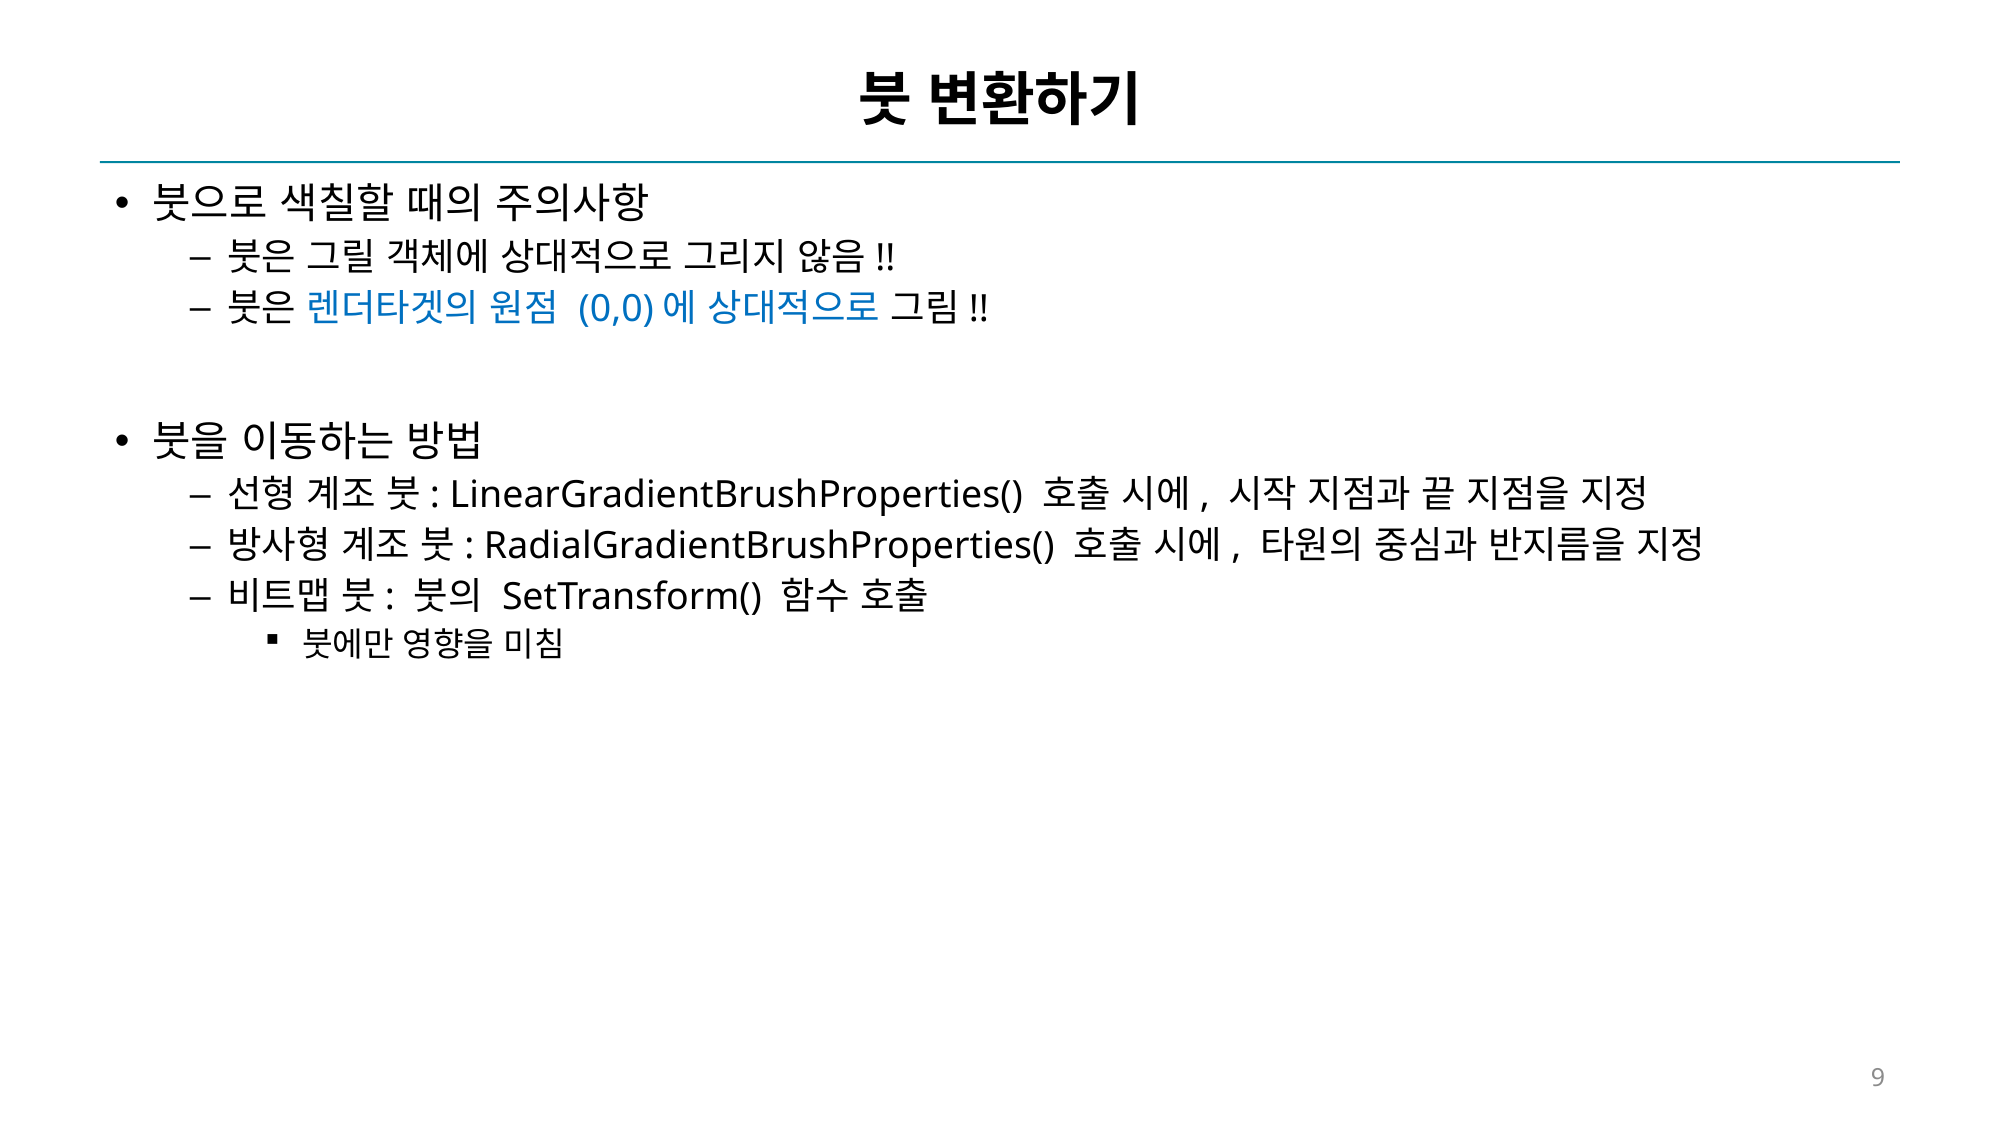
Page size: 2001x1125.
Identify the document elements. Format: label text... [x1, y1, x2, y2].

list 붓으로 색칠할 때의 주의사항 붓은 그릴 객체에 상대적으로 그리지 않음!! 붓은 렌더타겟의 원점 (0,0)에 상대적으로 그림!! 붓을 이동하는 방법 선형 계조 붓: LinearGradientBrushProperties() 호출 시에, 시작 지점과 끝 지점을 지정 방사형 계조 붓: RadialGradientBrushProperties() 호출 시에, 타원의 중심과 반지름을 지정 비트맵 붓: 붓의 SetTransform() 함수 호출 붓에만 영향을 미침 [99, 174, 1900, 1042]
slide_number 9 [1412, 1054, 1900, 1103]
title 붓 변환하기 [99, 55, 1900, 148]
